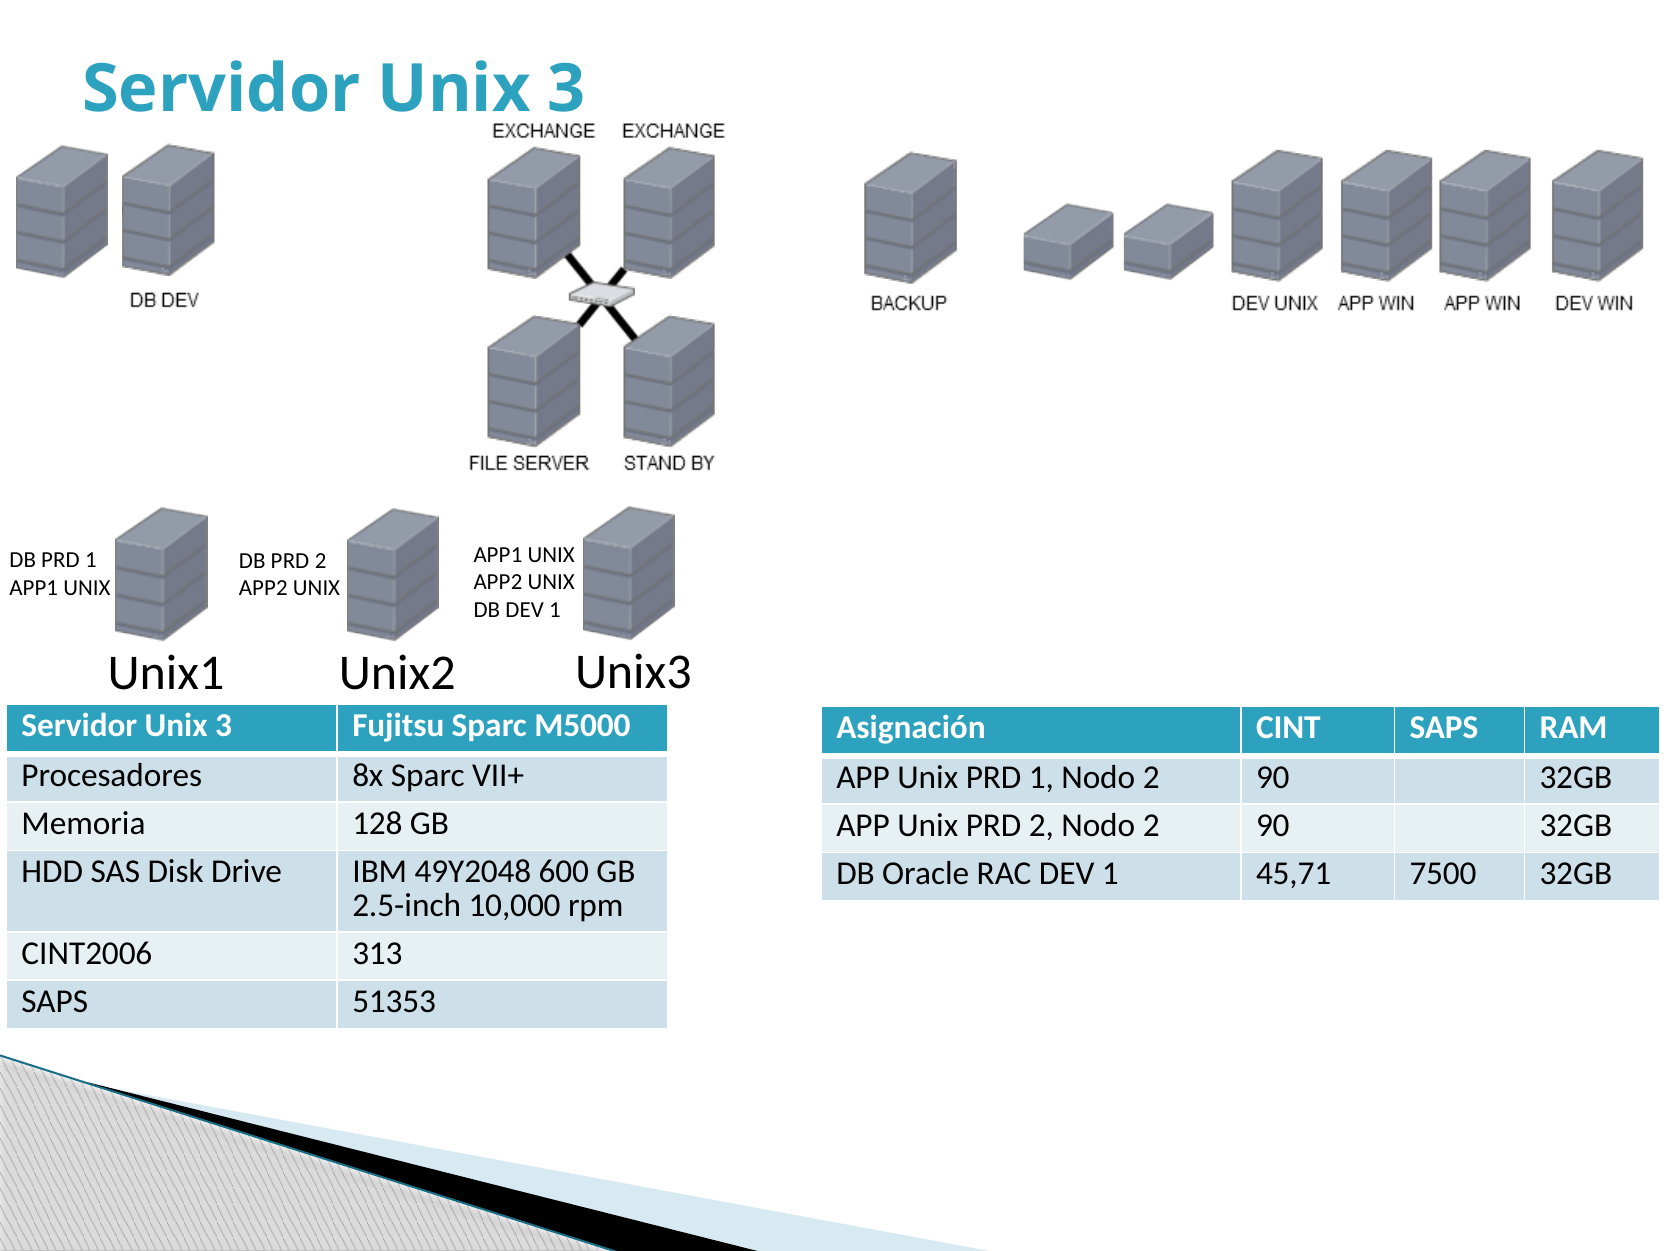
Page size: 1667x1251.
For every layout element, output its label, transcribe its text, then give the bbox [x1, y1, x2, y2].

table_cell 8x Sparc VII+ [338, 757, 667, 801]
table_header Asignación [822, 707, 1240, 753]
table_cell 32GB [1525, 853, 1659, 900]
table_cell 7500 [1395, 853, 1524, 900]
table_header RAM [1525, 707, 1659, 753]
table_cell 128 GB [338, 803, 667, 850]
table_cell IBM 49Y2048 600 GB 2.5-inch 10,000 rpm [338, 851, 667, 931]
table_header CINT [1242, 707, 1394, 753]
text_box APP1 UNIX APP2 UNIX DB DEV 1 [458, 531, 577, 629]
table_cell [1395, 805, 1524, 852]
table_cell 51353 [338, 981, 667, 1028]
table_header Servidor Unix 3 [7, 705, 336, 751]
table_cell SAPS [7, 981, 336, 1028]
picture [15, 116, 1651, 479]
text_box Servidor Unix 3 [65, 0, 1189, 116]
table_cell 32GB [1525, 759, 1659, 803]
table_cell DB Oracle RAC DEV 1 [822, 853, 1240, 900]
table_cell 313 [338, 933, 667, 979]
table_cell 90 [1242, 759, 1394, 803]
table_cell 45,71 [1242, 853, 1394, 900]
table_header Fujitsu Sparc M5000 [338, 705, 667, 751]
table_cell APP Unix PRD 2, Nodo 2 [822, 805, 1240, 852]
table_cell APP Unix PRD 1, Nodo 2 [822, 759, 1240, 803]
table_cell Procesadores [7, 757, 336, 801]
table_cell 32GB [1525, 805, 1659, 852]
picture [115, 507, 208, 648]
table_cell CINT2006 [7, 933, 336, 979]
table_cell 90 [1242, 805, 1394, 852]
text_box Unix3 [560, 630, 726, 706]
text_box DB PRD 2 APP2 UNIX [224, 537, 341, 608]
table_header SAPS [1395, 707, 1524, 753]
text_box Unix1 [93, 631, 259, 707]
table_cell HDD SAS Disk Drive [7, 851, 336, 931]
text_box DB PRD 1 APP1 UNIX [0, 537, 109, 608]
picture [582, 506, 676, 647]
table_cell [1395, 759, 1524, 803]
text_box Unix2 [324, 632, 490, 707]
picture [346, 507, 440, 648]
table_cell Memoria [7, 803, 336, 850]
